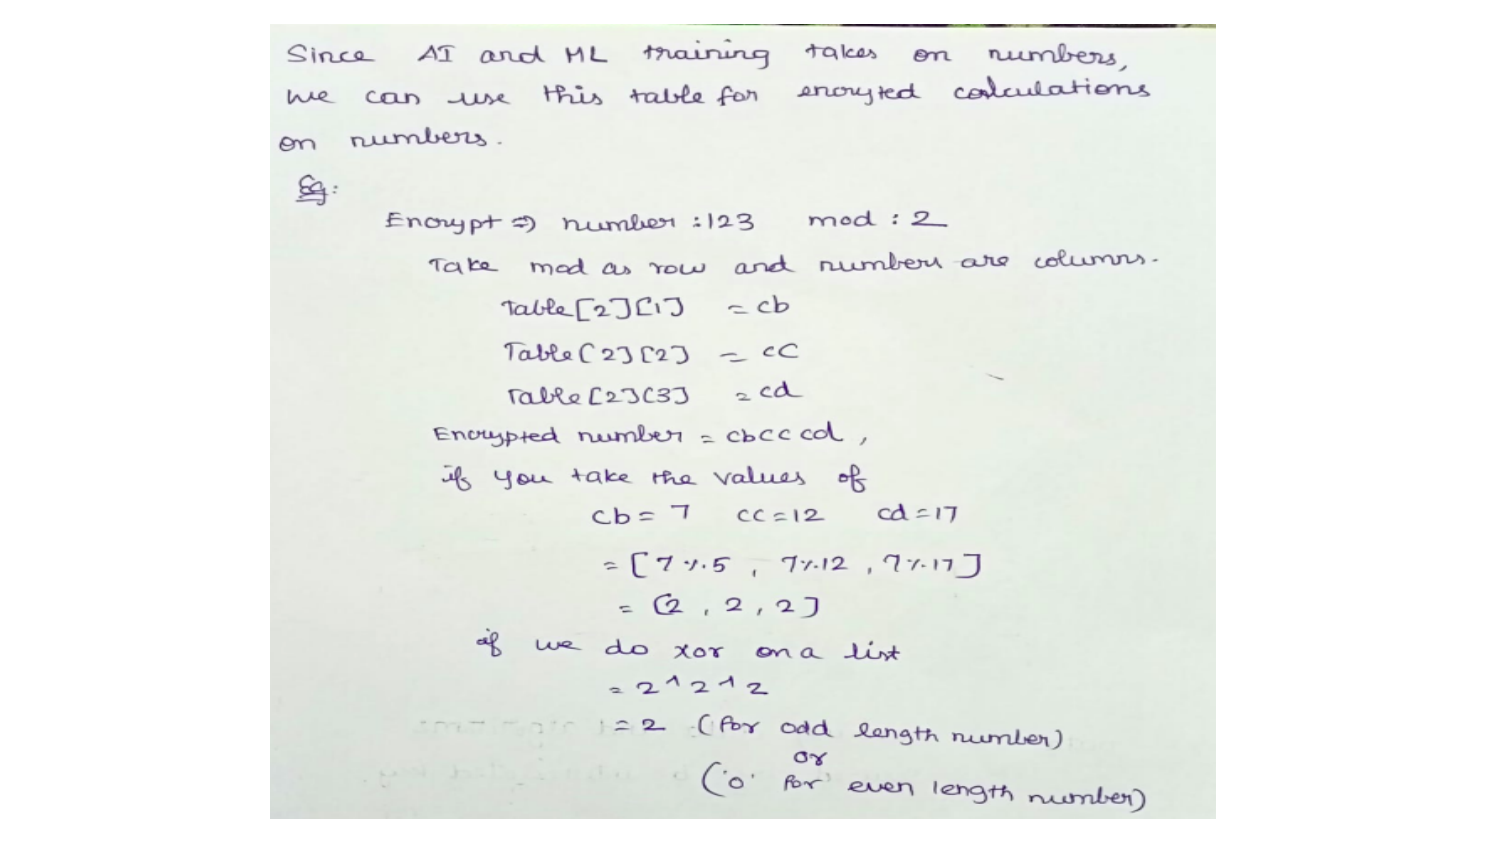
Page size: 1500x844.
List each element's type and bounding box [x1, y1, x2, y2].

picture [270, 24, 1217, 819]
